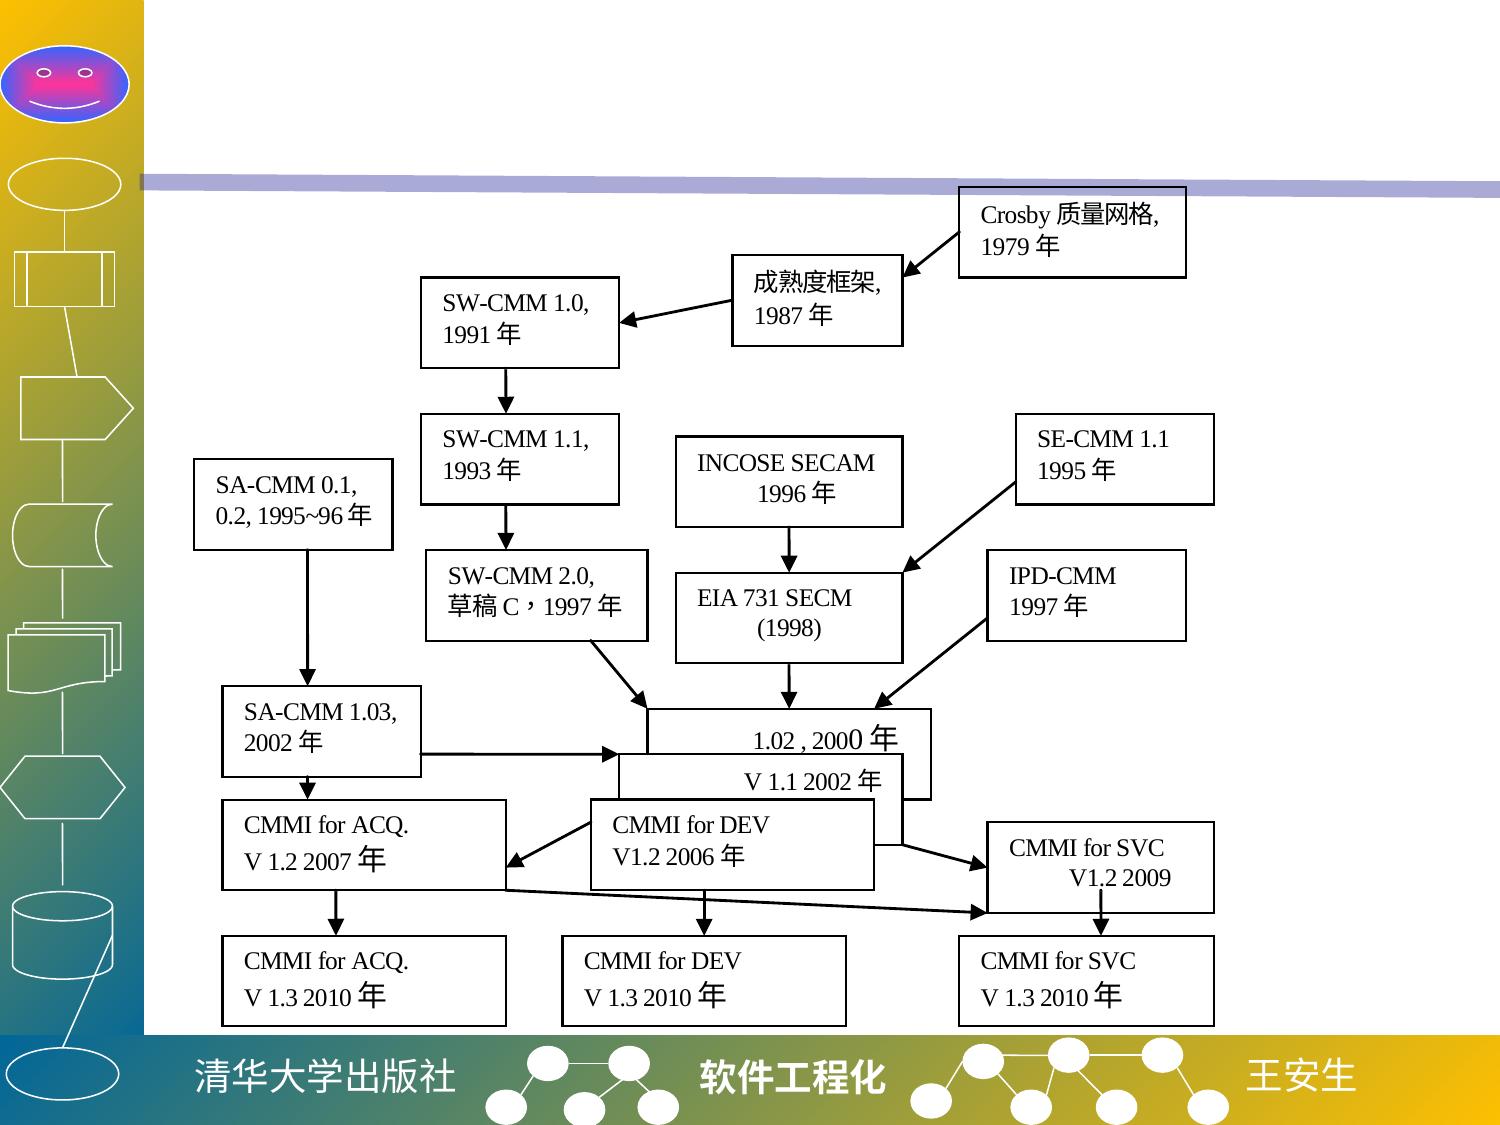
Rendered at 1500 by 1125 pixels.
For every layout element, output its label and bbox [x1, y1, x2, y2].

picture [105, 174, 1246, 1040]
